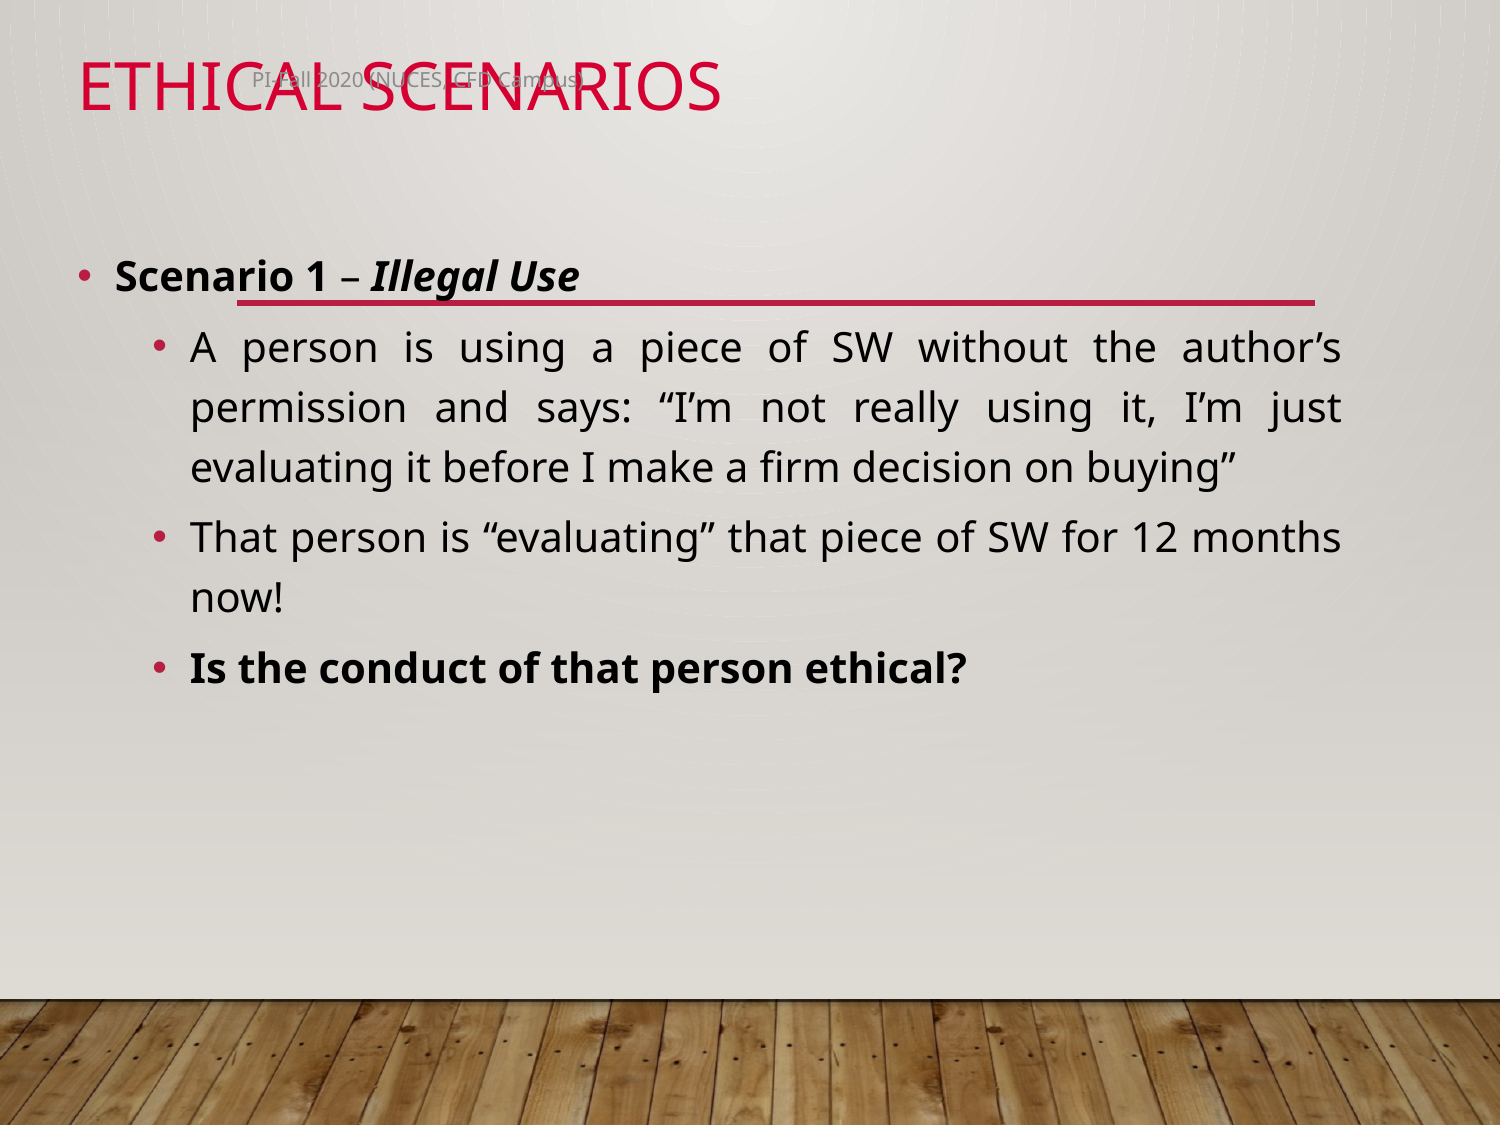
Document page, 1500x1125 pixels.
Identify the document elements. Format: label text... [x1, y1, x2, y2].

picture [0, 999, 1500, 1125]
footer PI-Fall 2020 (NUCES, CFD Campus) [236, 54, 899, 105]
list Scenario 1 – Illegal Use A person is using a piece of SW without the author’s permission and says: “I’m not really using it, I’m just evaluating it before I make a firm decision on buying” That person is “evaluating” that piece of SW for 12 months now! Is the conduct of that person ethical? [62, 232, 1358, 783]
title Ethical Scenarios [62, 45, 1338, 232]
